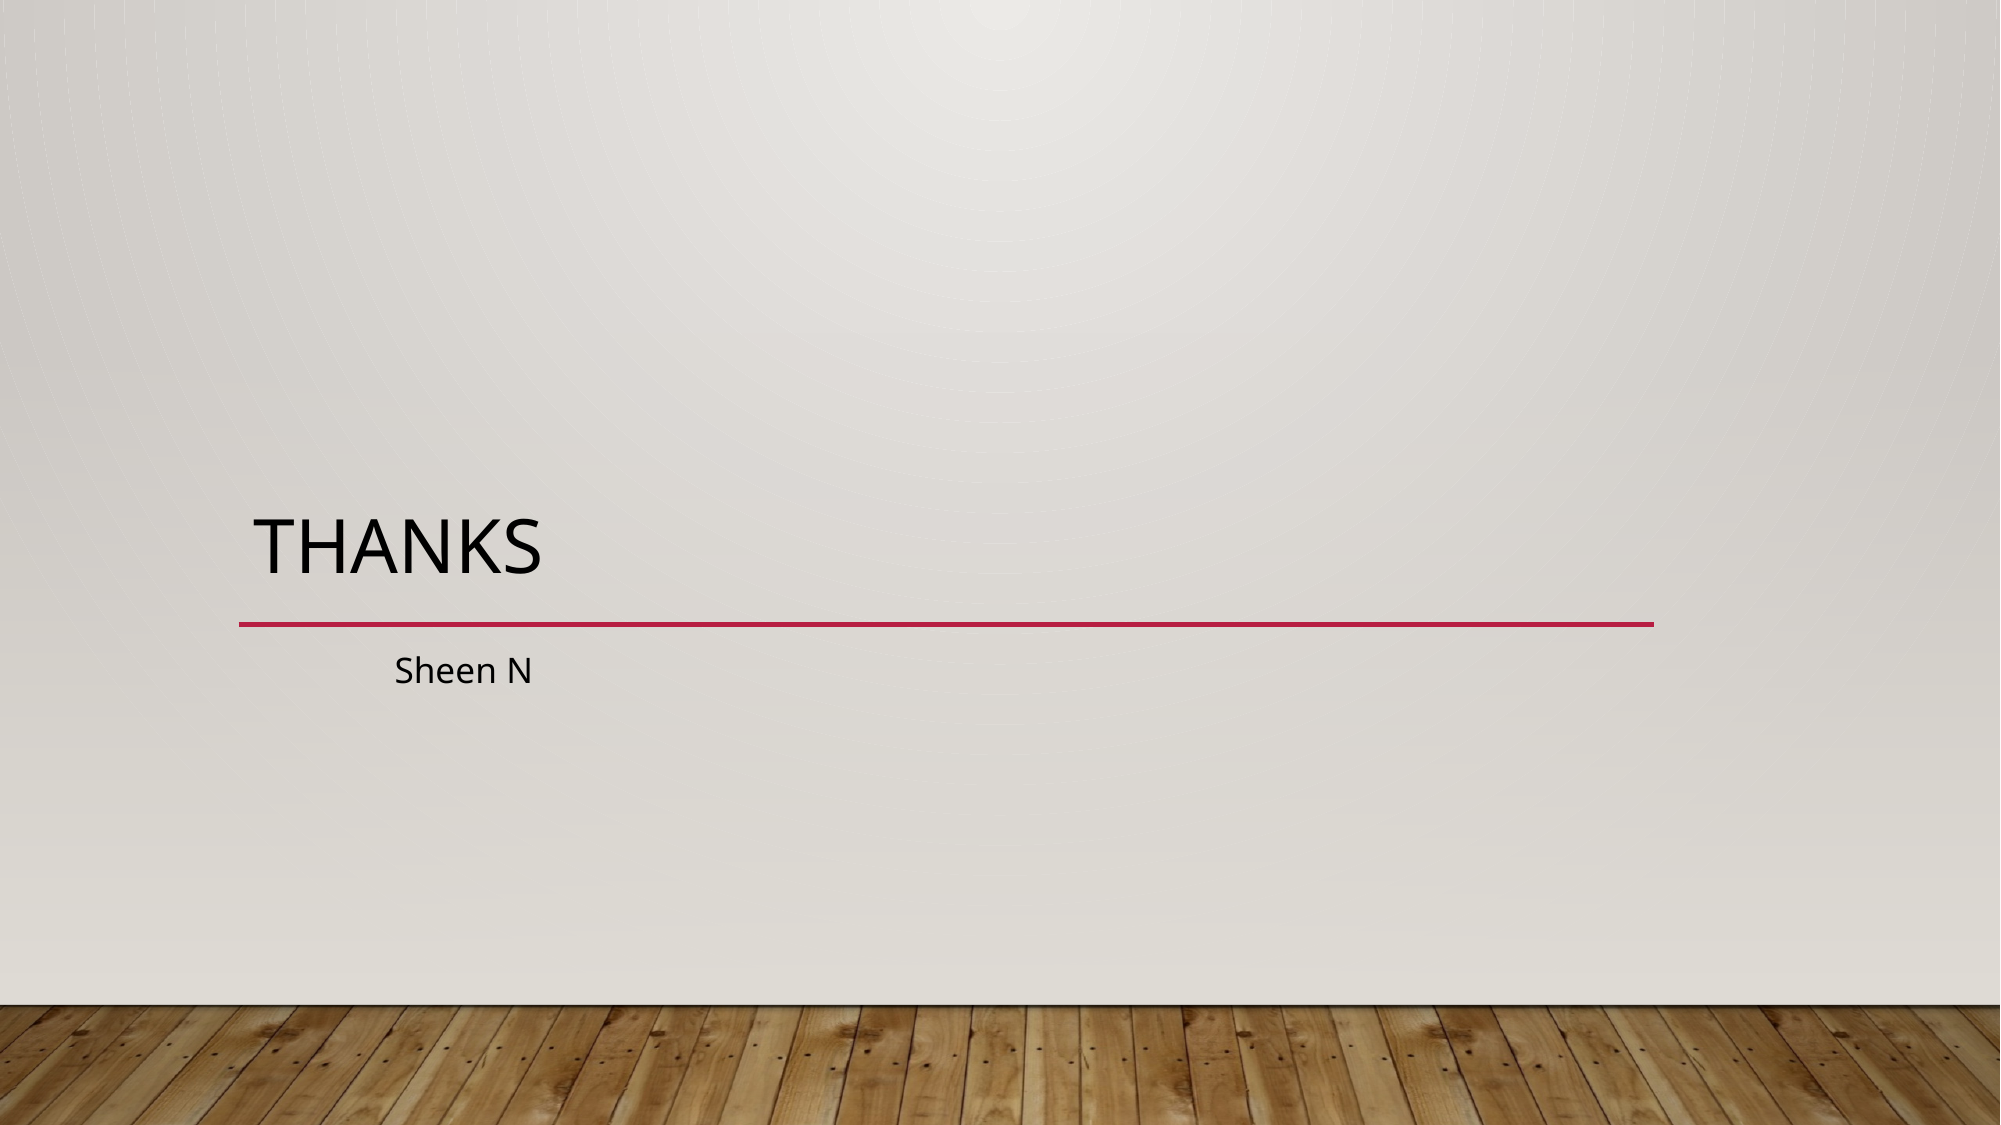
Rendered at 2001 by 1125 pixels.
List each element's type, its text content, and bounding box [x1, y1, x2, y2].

title Thanks [238, 288, 1657, 598]
picture [0, 1005, 2000, 1125]
list Sheen N [238, 624, 1655, 791]
